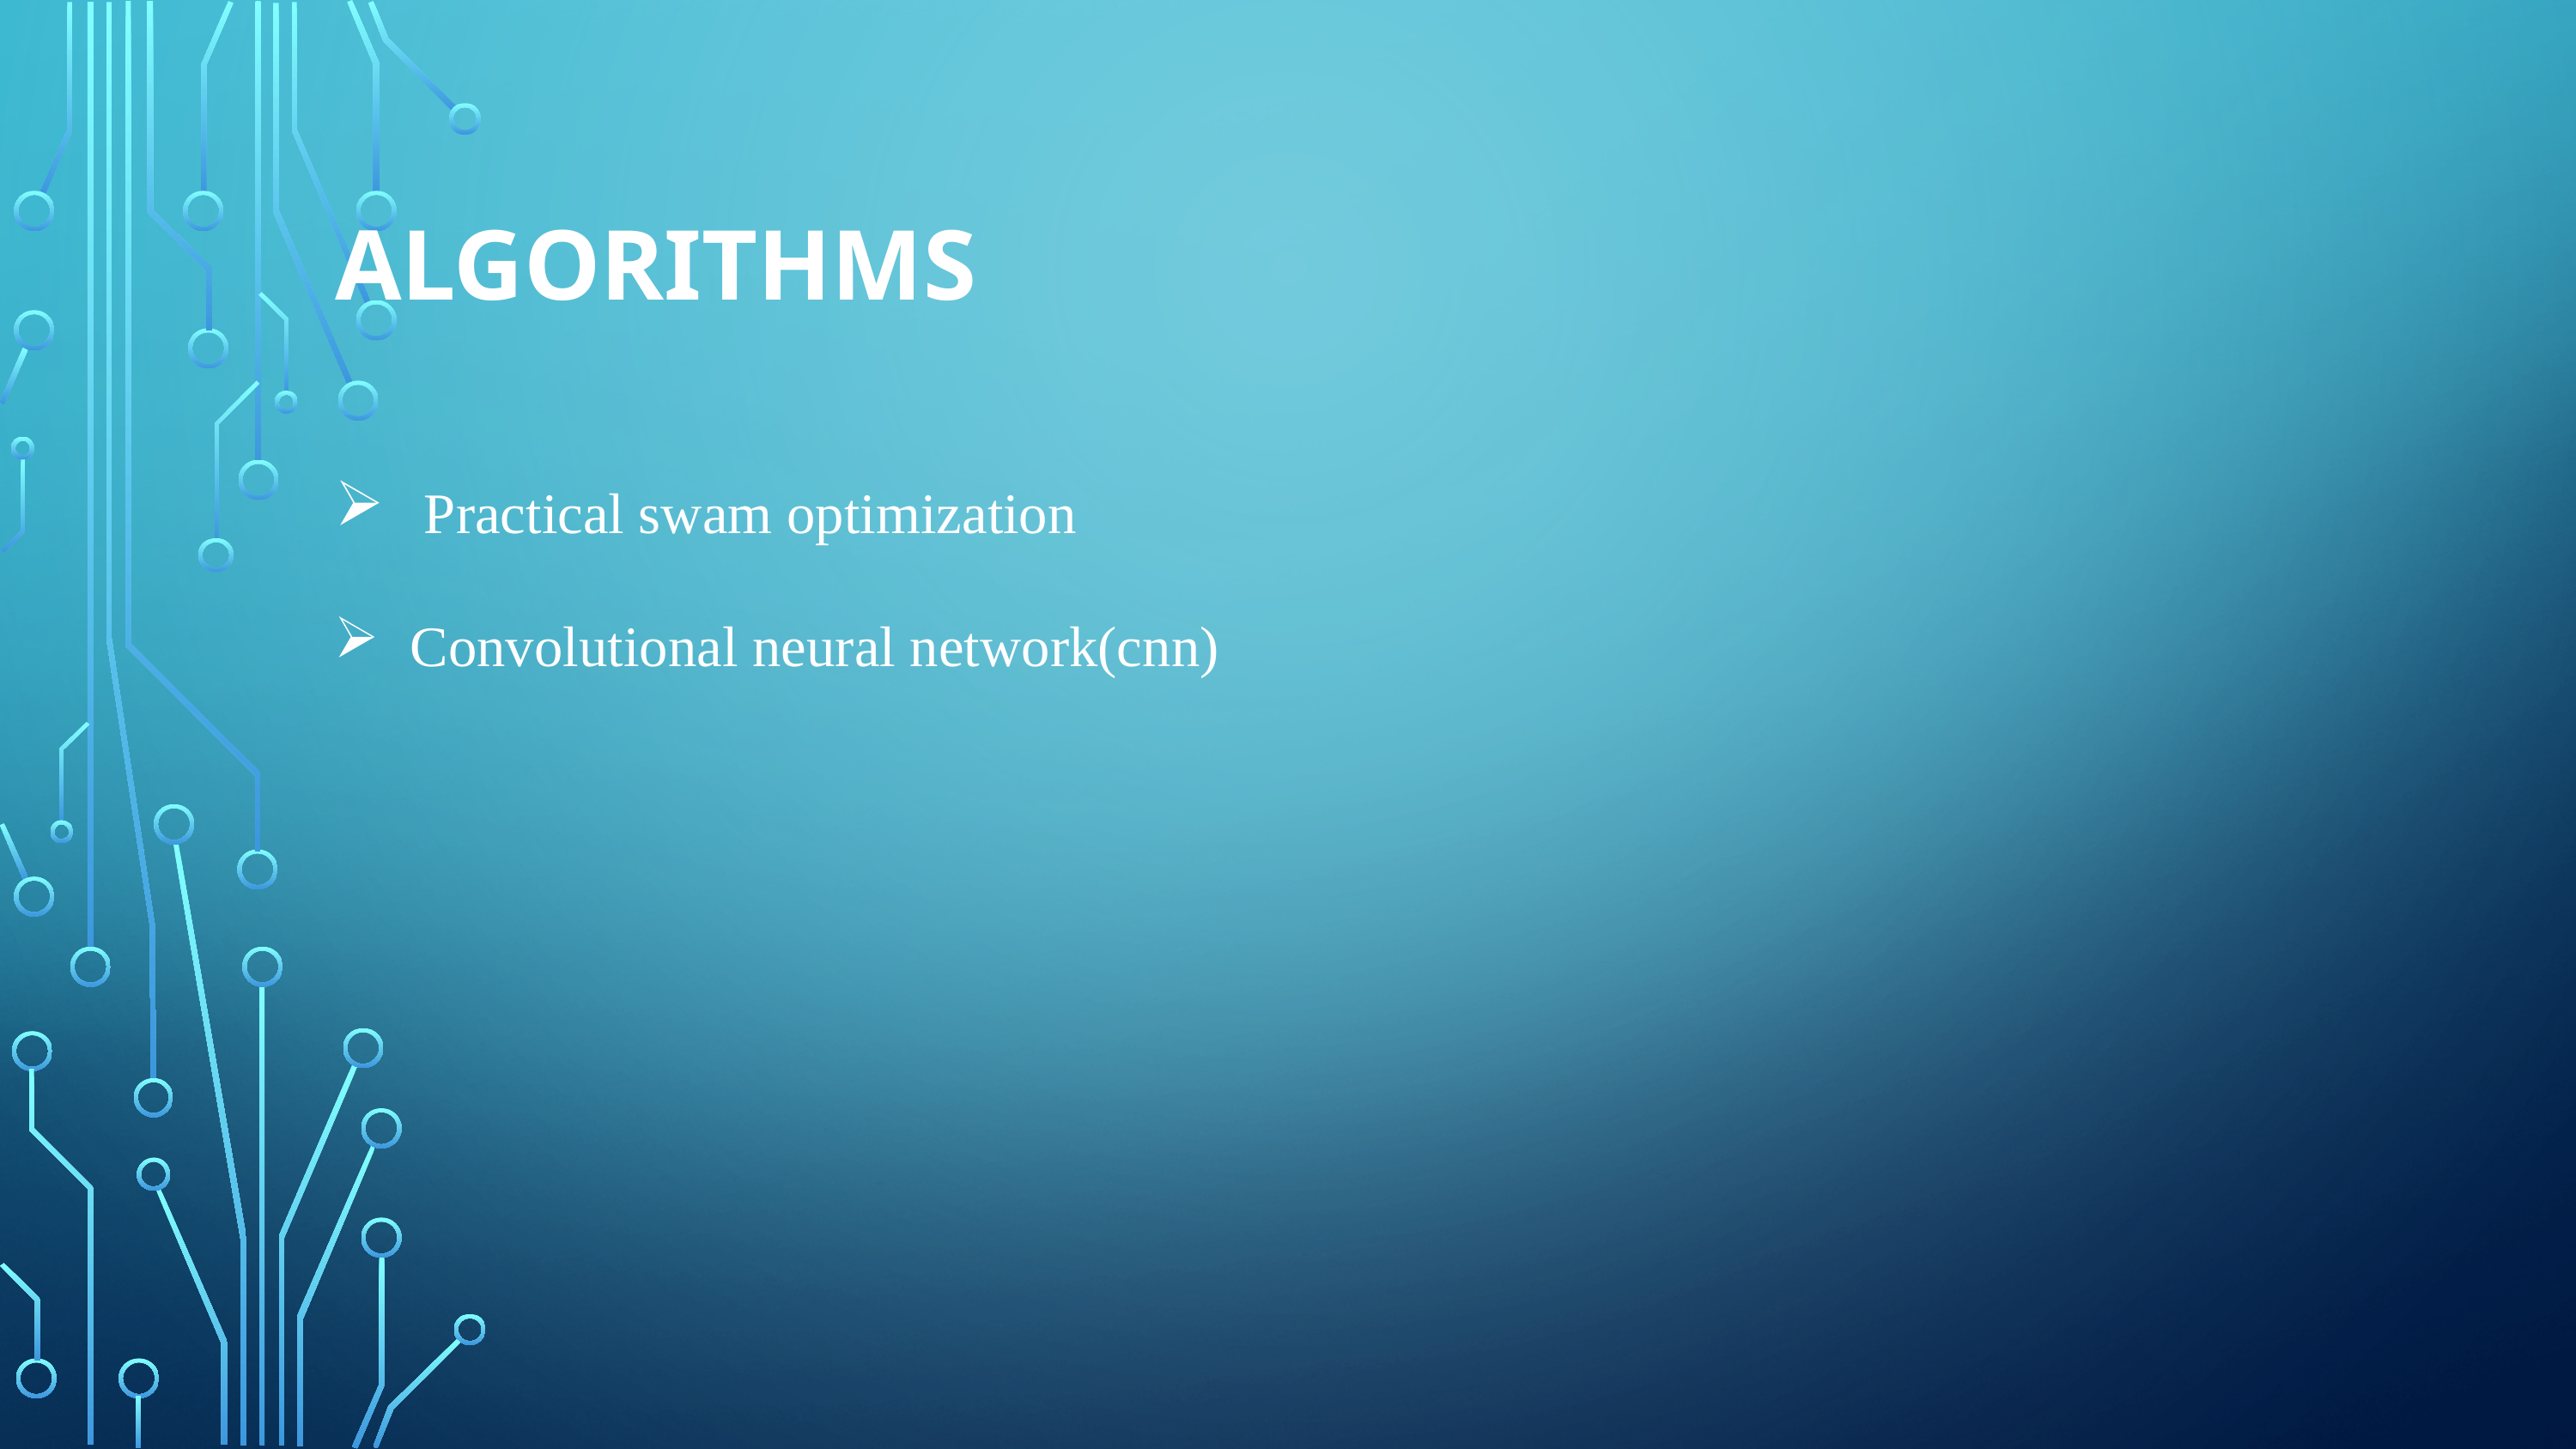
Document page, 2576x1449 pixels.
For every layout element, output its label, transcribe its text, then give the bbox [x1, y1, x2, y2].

subtitle Practical swam optimization [322, 456, 1578, 596]
text_box Convolutional neural network(cnn) [321, 603, 1610, 685]
title Algorithms [322, 144, 1820, 328]
